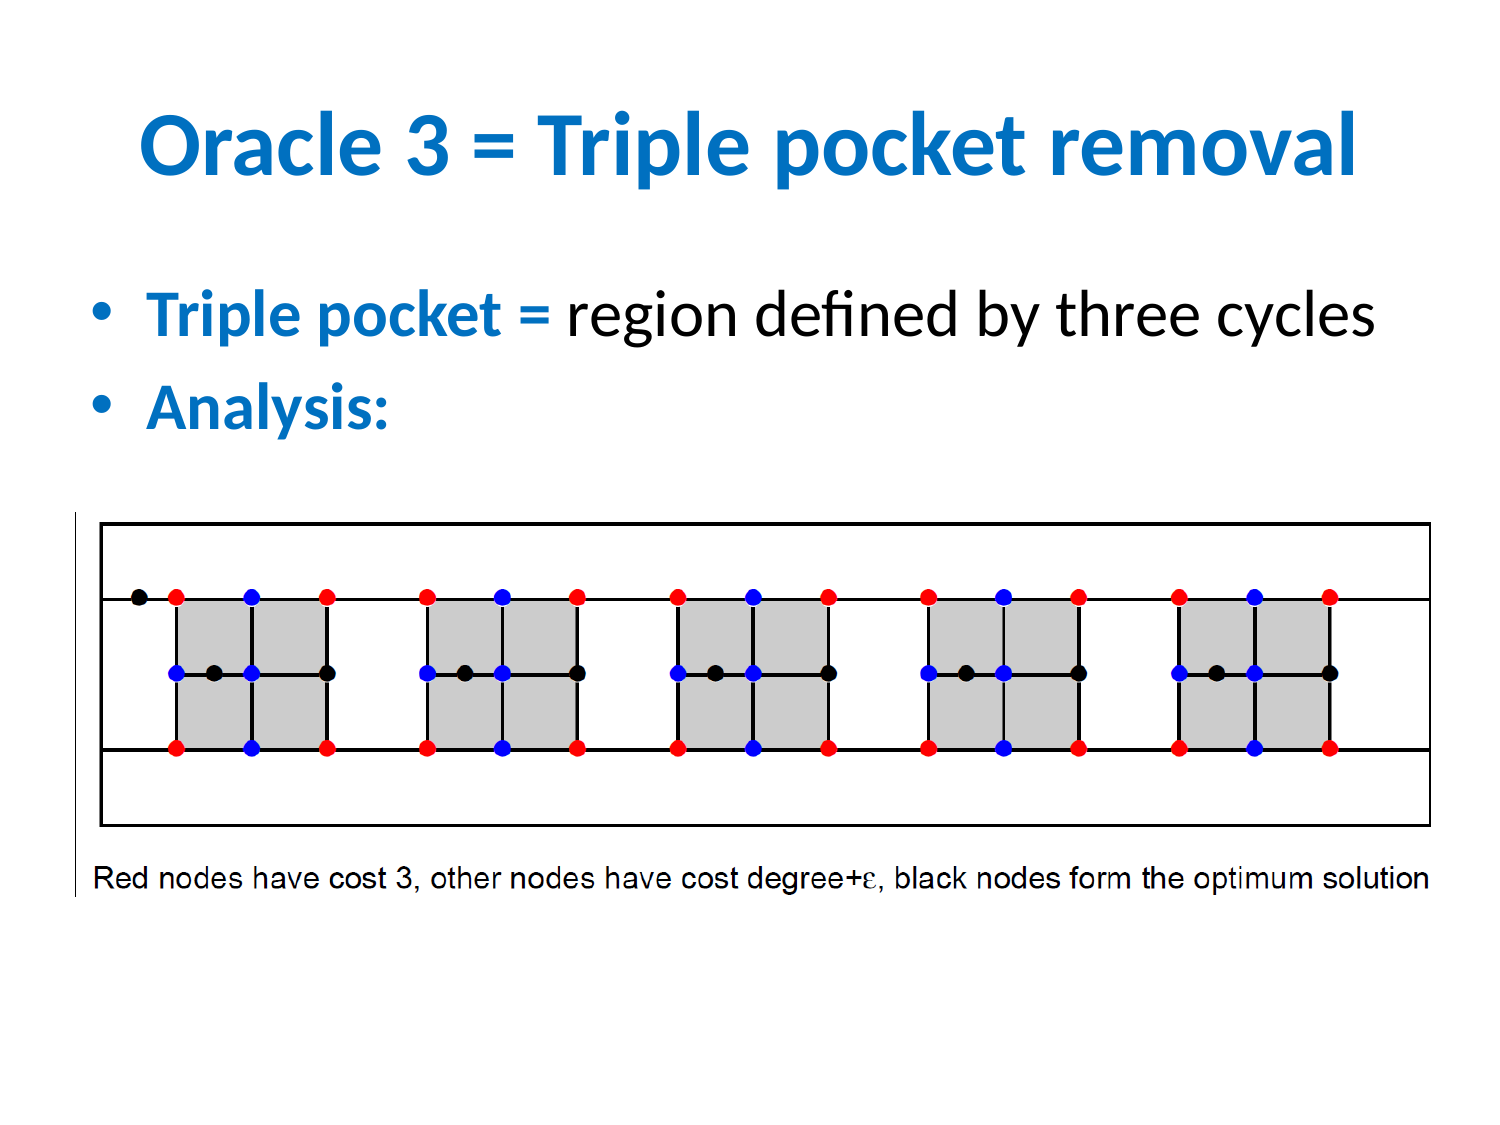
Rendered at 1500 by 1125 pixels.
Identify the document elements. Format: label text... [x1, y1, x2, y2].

title Oracle 3 = Triple pocket removal [75, 45, 1425, 233]
picture [74, 512, 1438, 897]
